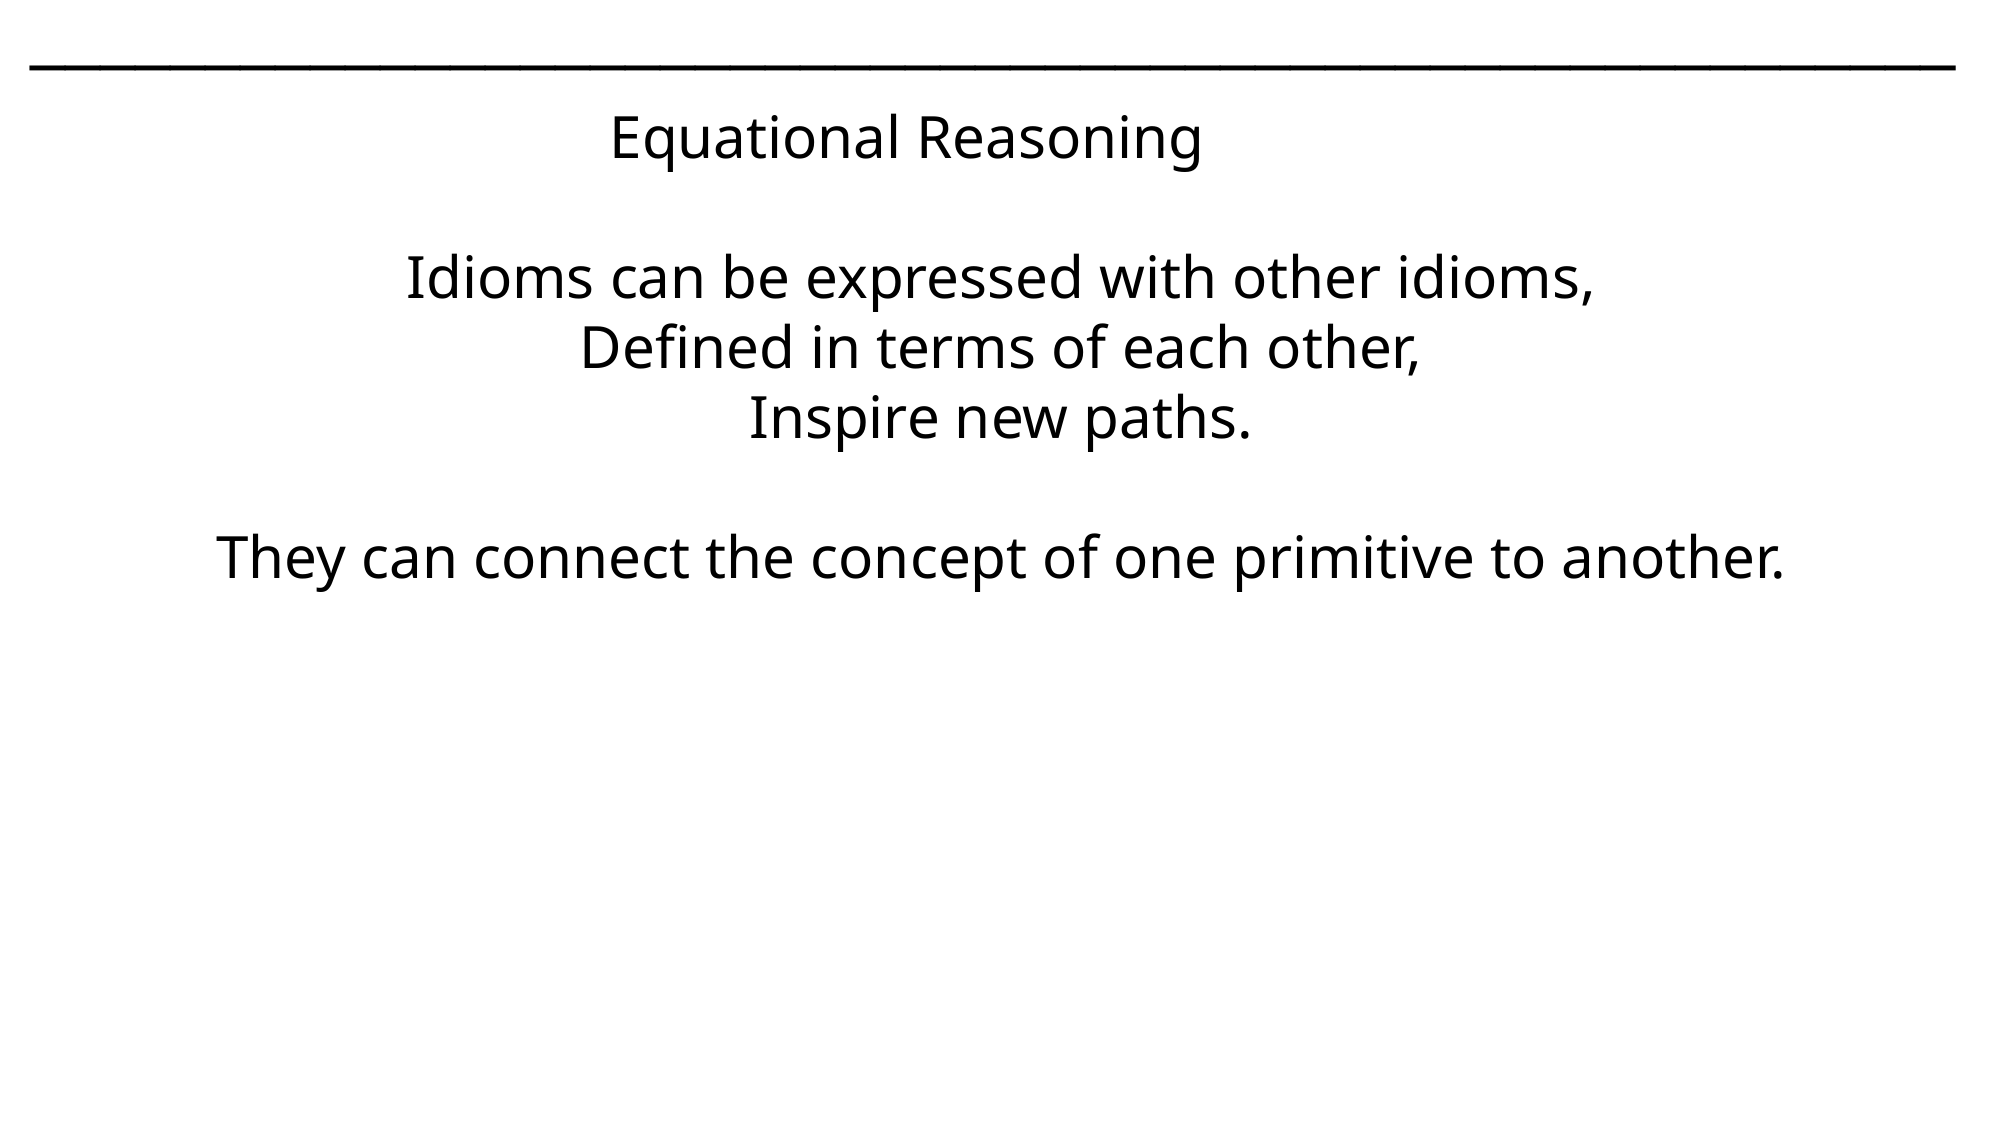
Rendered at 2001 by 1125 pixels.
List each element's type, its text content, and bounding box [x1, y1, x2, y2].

list ───􀓢────􀓢─────􀓢─────􀓢─────􀓢─────􀓢─────􀓥─────􀓢─────􀓢─────􀓢─────􀓢─── Equational Reasoning Idioms can be expressed with other idioms, Defined in terms of each other, Inspire new paths. They can connect the concept of one primitive to another. [30, 29, 1973, 1020]
